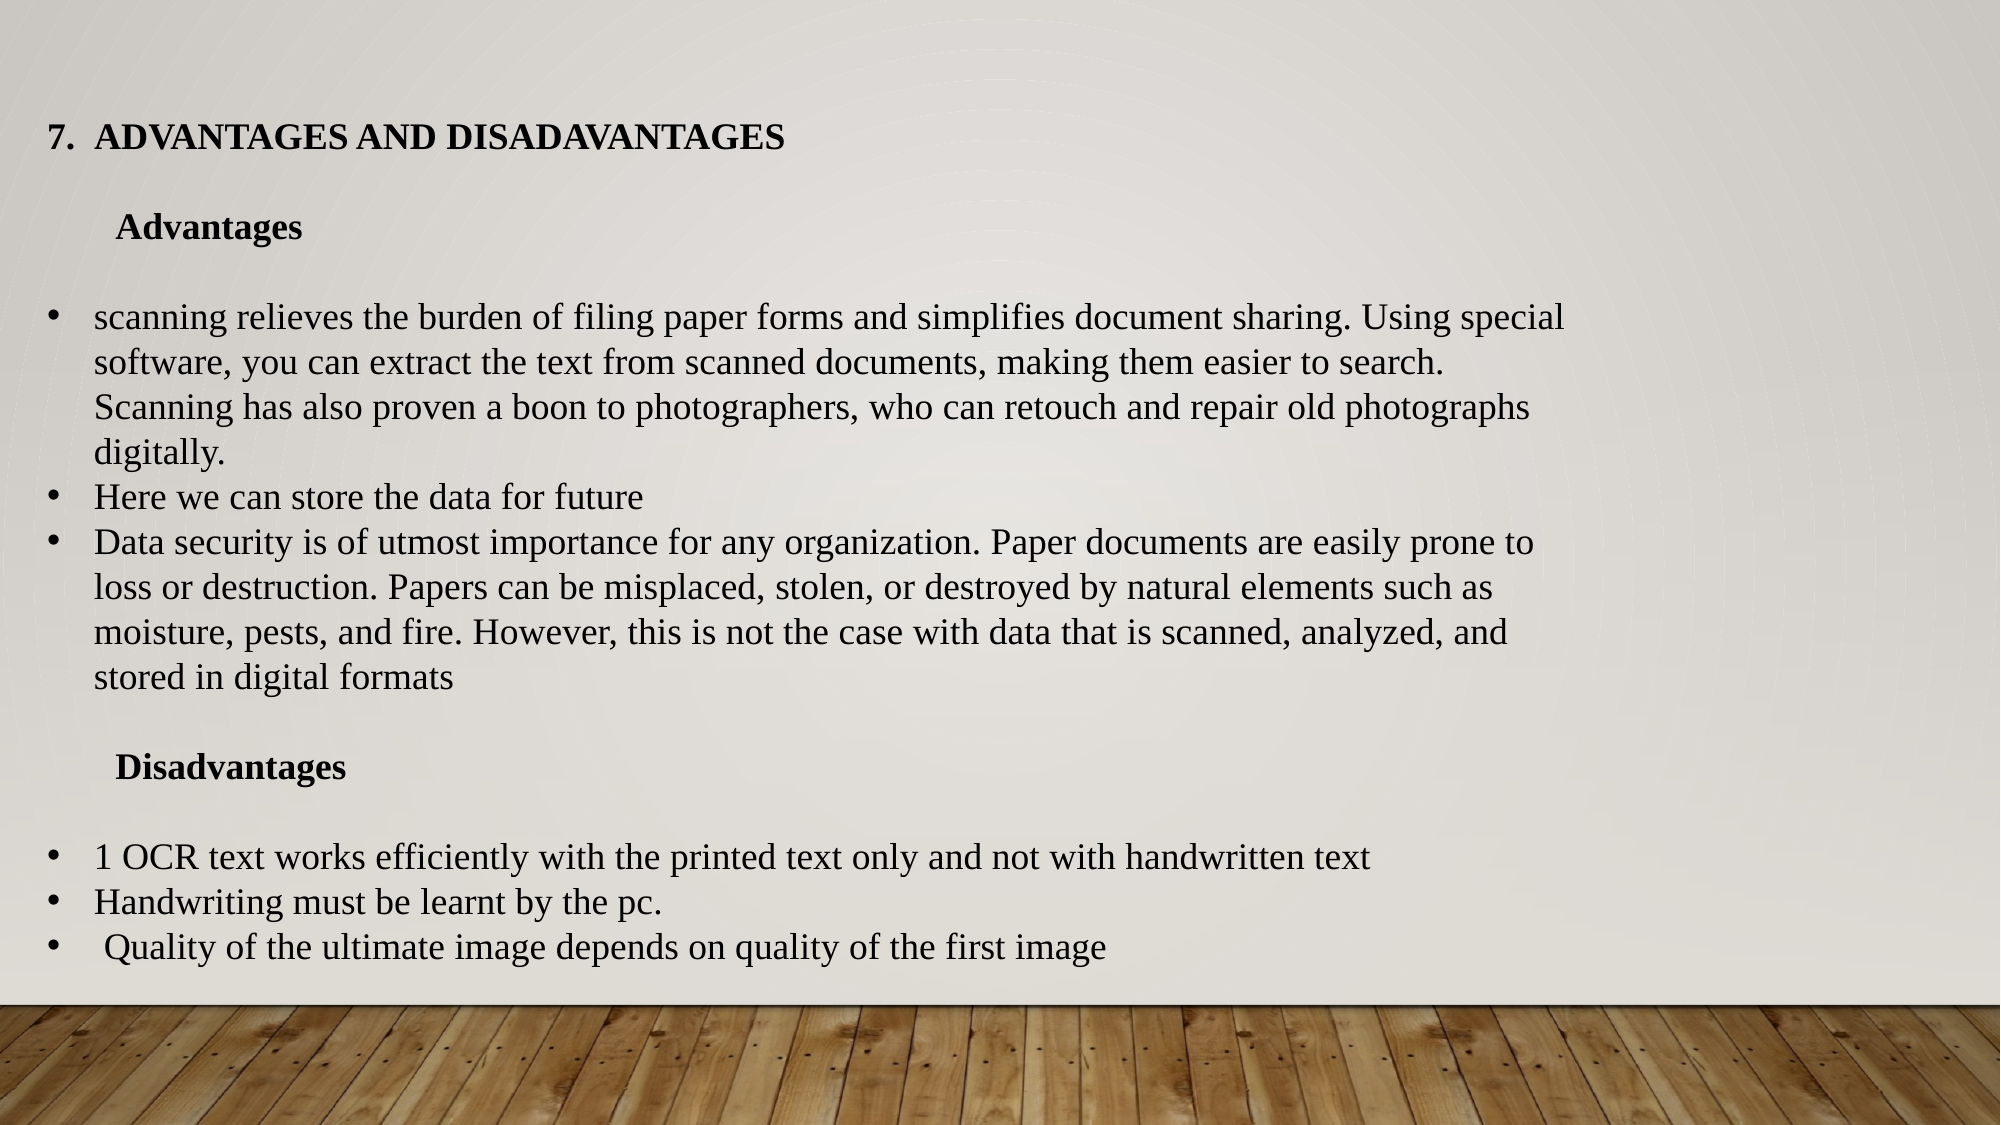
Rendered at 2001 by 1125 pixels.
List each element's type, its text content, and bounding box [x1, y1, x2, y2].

text_box 7. ADVANTAGES AND DISADAVANTAGES Advantages scanning relieves the burden of filing paper forms and simplifies document sharing. Using special software, you can extract the text from scanned documents, making them easier to search. Scanning has also proven a boon to photographers, who can retouch and repair old photographs digitally. Here we can store the data for future Data security is of utmost importance for any organization. Paper documents are easily prone to loss or destruction. Papers can be misplaced, stolen, or destroyed by natural elements such as moisture, pests, and fire. However, this is not the case with data that is scanned, analyzed, and stored in digital formats Disadvantages 1 OCR text works efficiently with the printed text only and not with handwritten text Handwriting must be learnt by the pc. Quality of the ultimate image depends on quality of the first image [32, 14, 1590, 1020]
picture [0, 1005, 2000, 1125]
